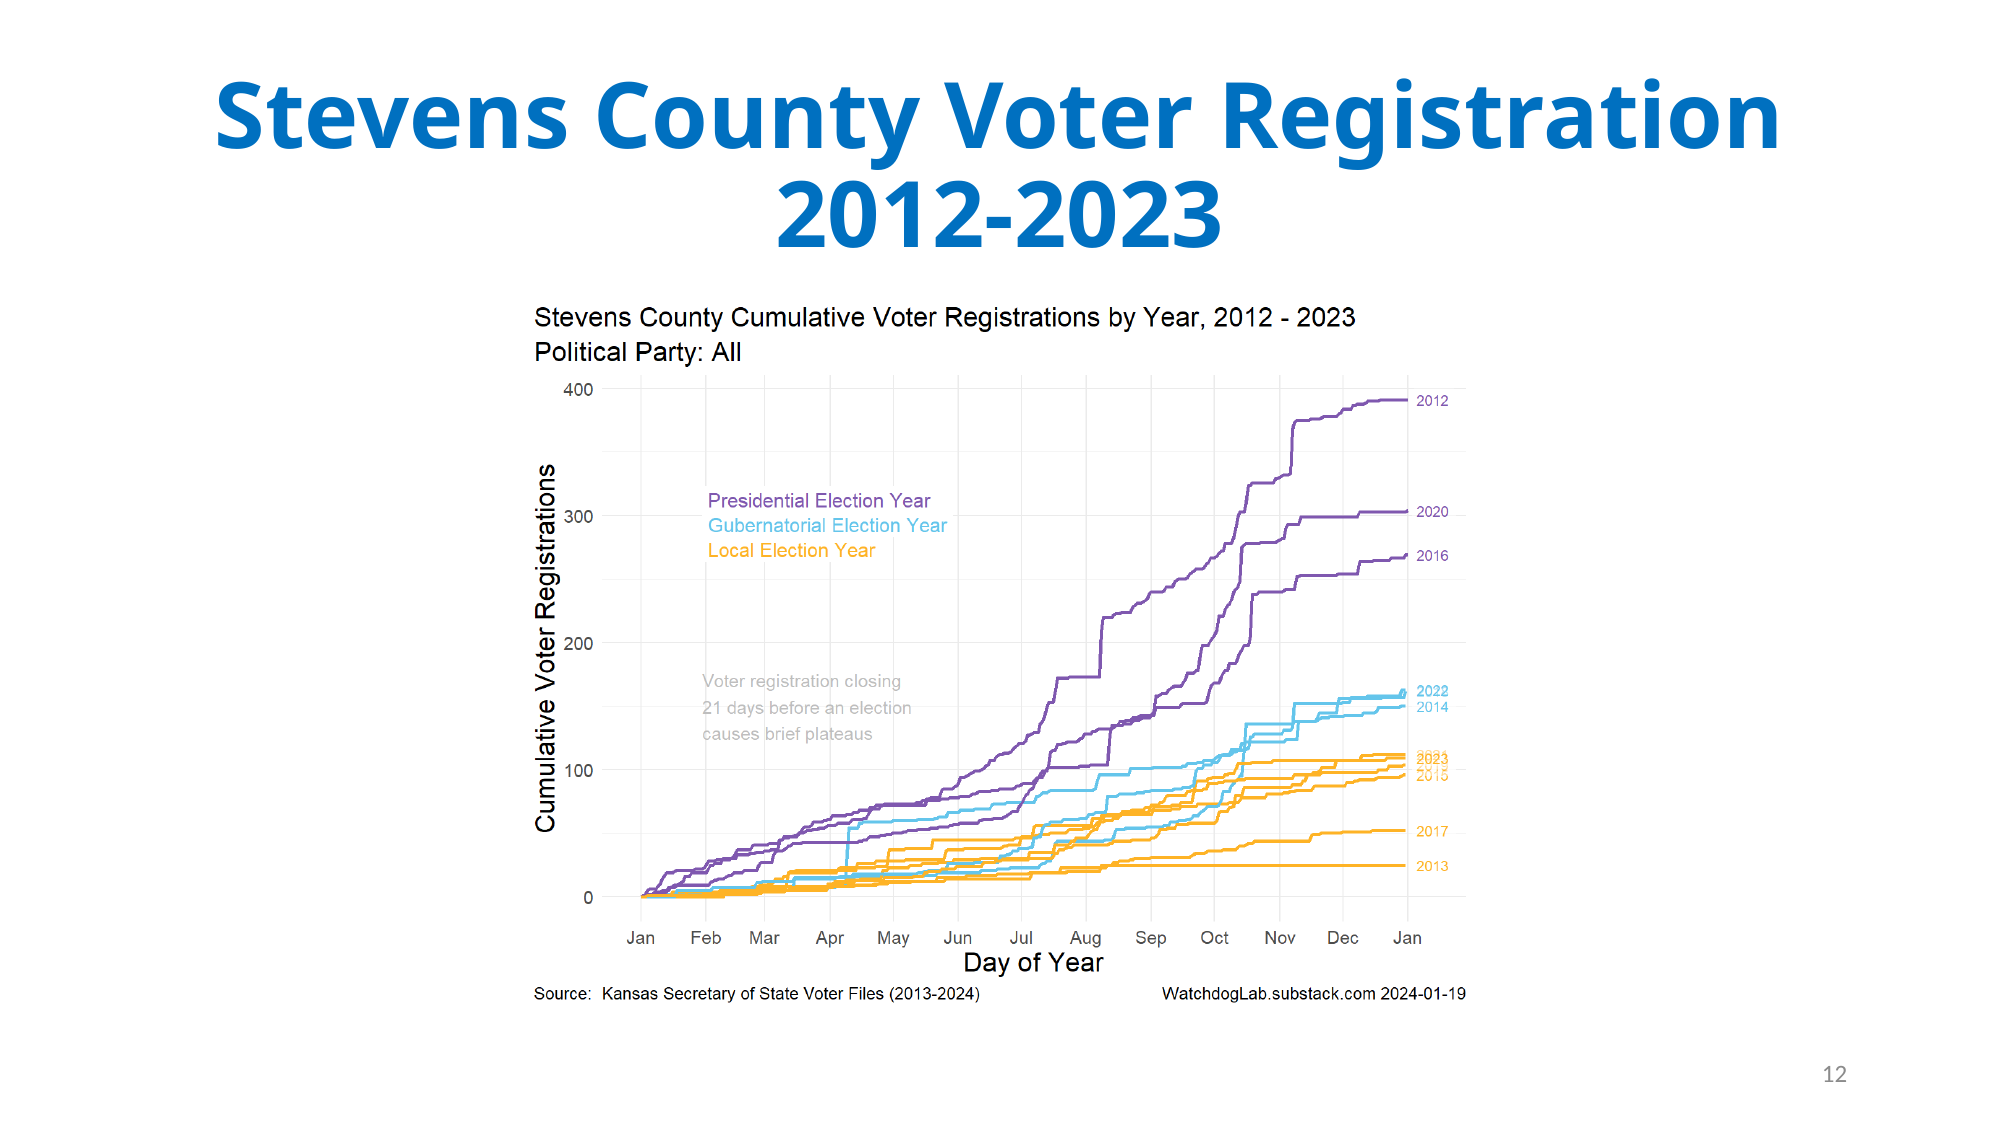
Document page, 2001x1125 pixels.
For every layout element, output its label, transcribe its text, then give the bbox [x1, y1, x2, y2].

picture [524, 297, 1475, 1011]
title Stevens County Voter Registration 2012-2023 [137, 59, 1863, 278]
slide_number ‹#› [1412, 1042, 1863, 1103]
